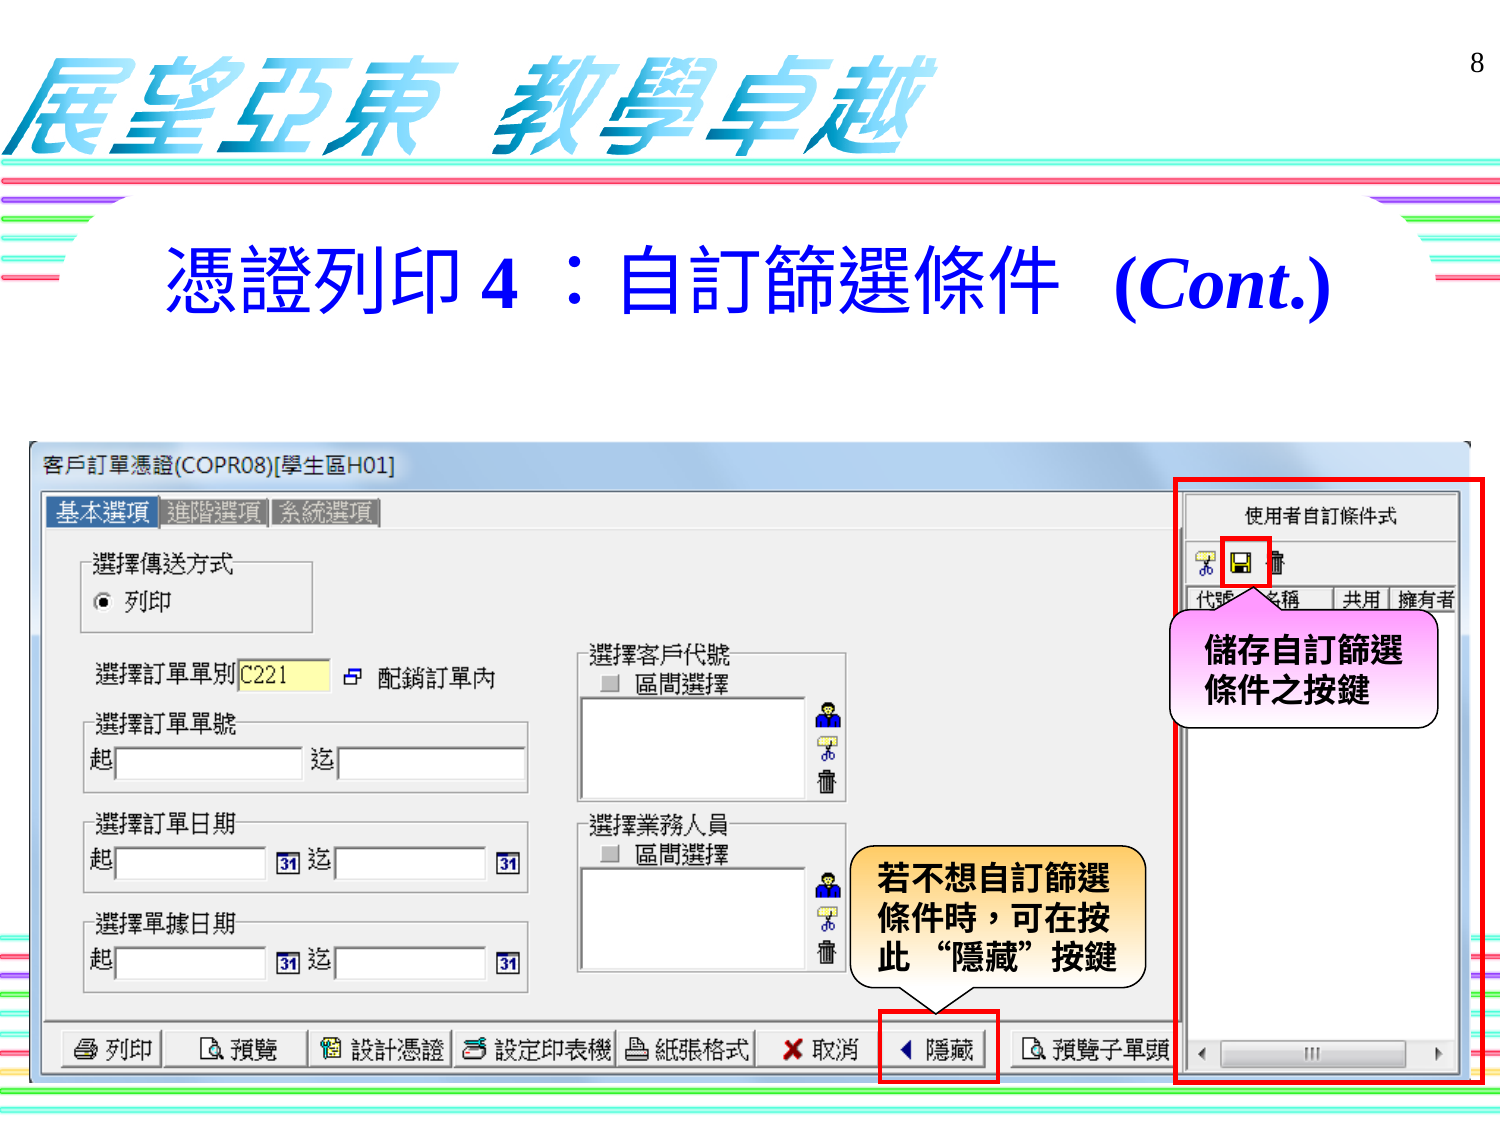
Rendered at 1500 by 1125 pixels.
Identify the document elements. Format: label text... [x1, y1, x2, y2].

slide_number 8 [1149, 31, 1500, 91]
picture [0, 0, 1500, 1125]
text_box [1475, 479, 1483, 1083]
text_box 憑證列印4：自訂篩選條件 (Cont.) [72, 184, 1423, 372]
